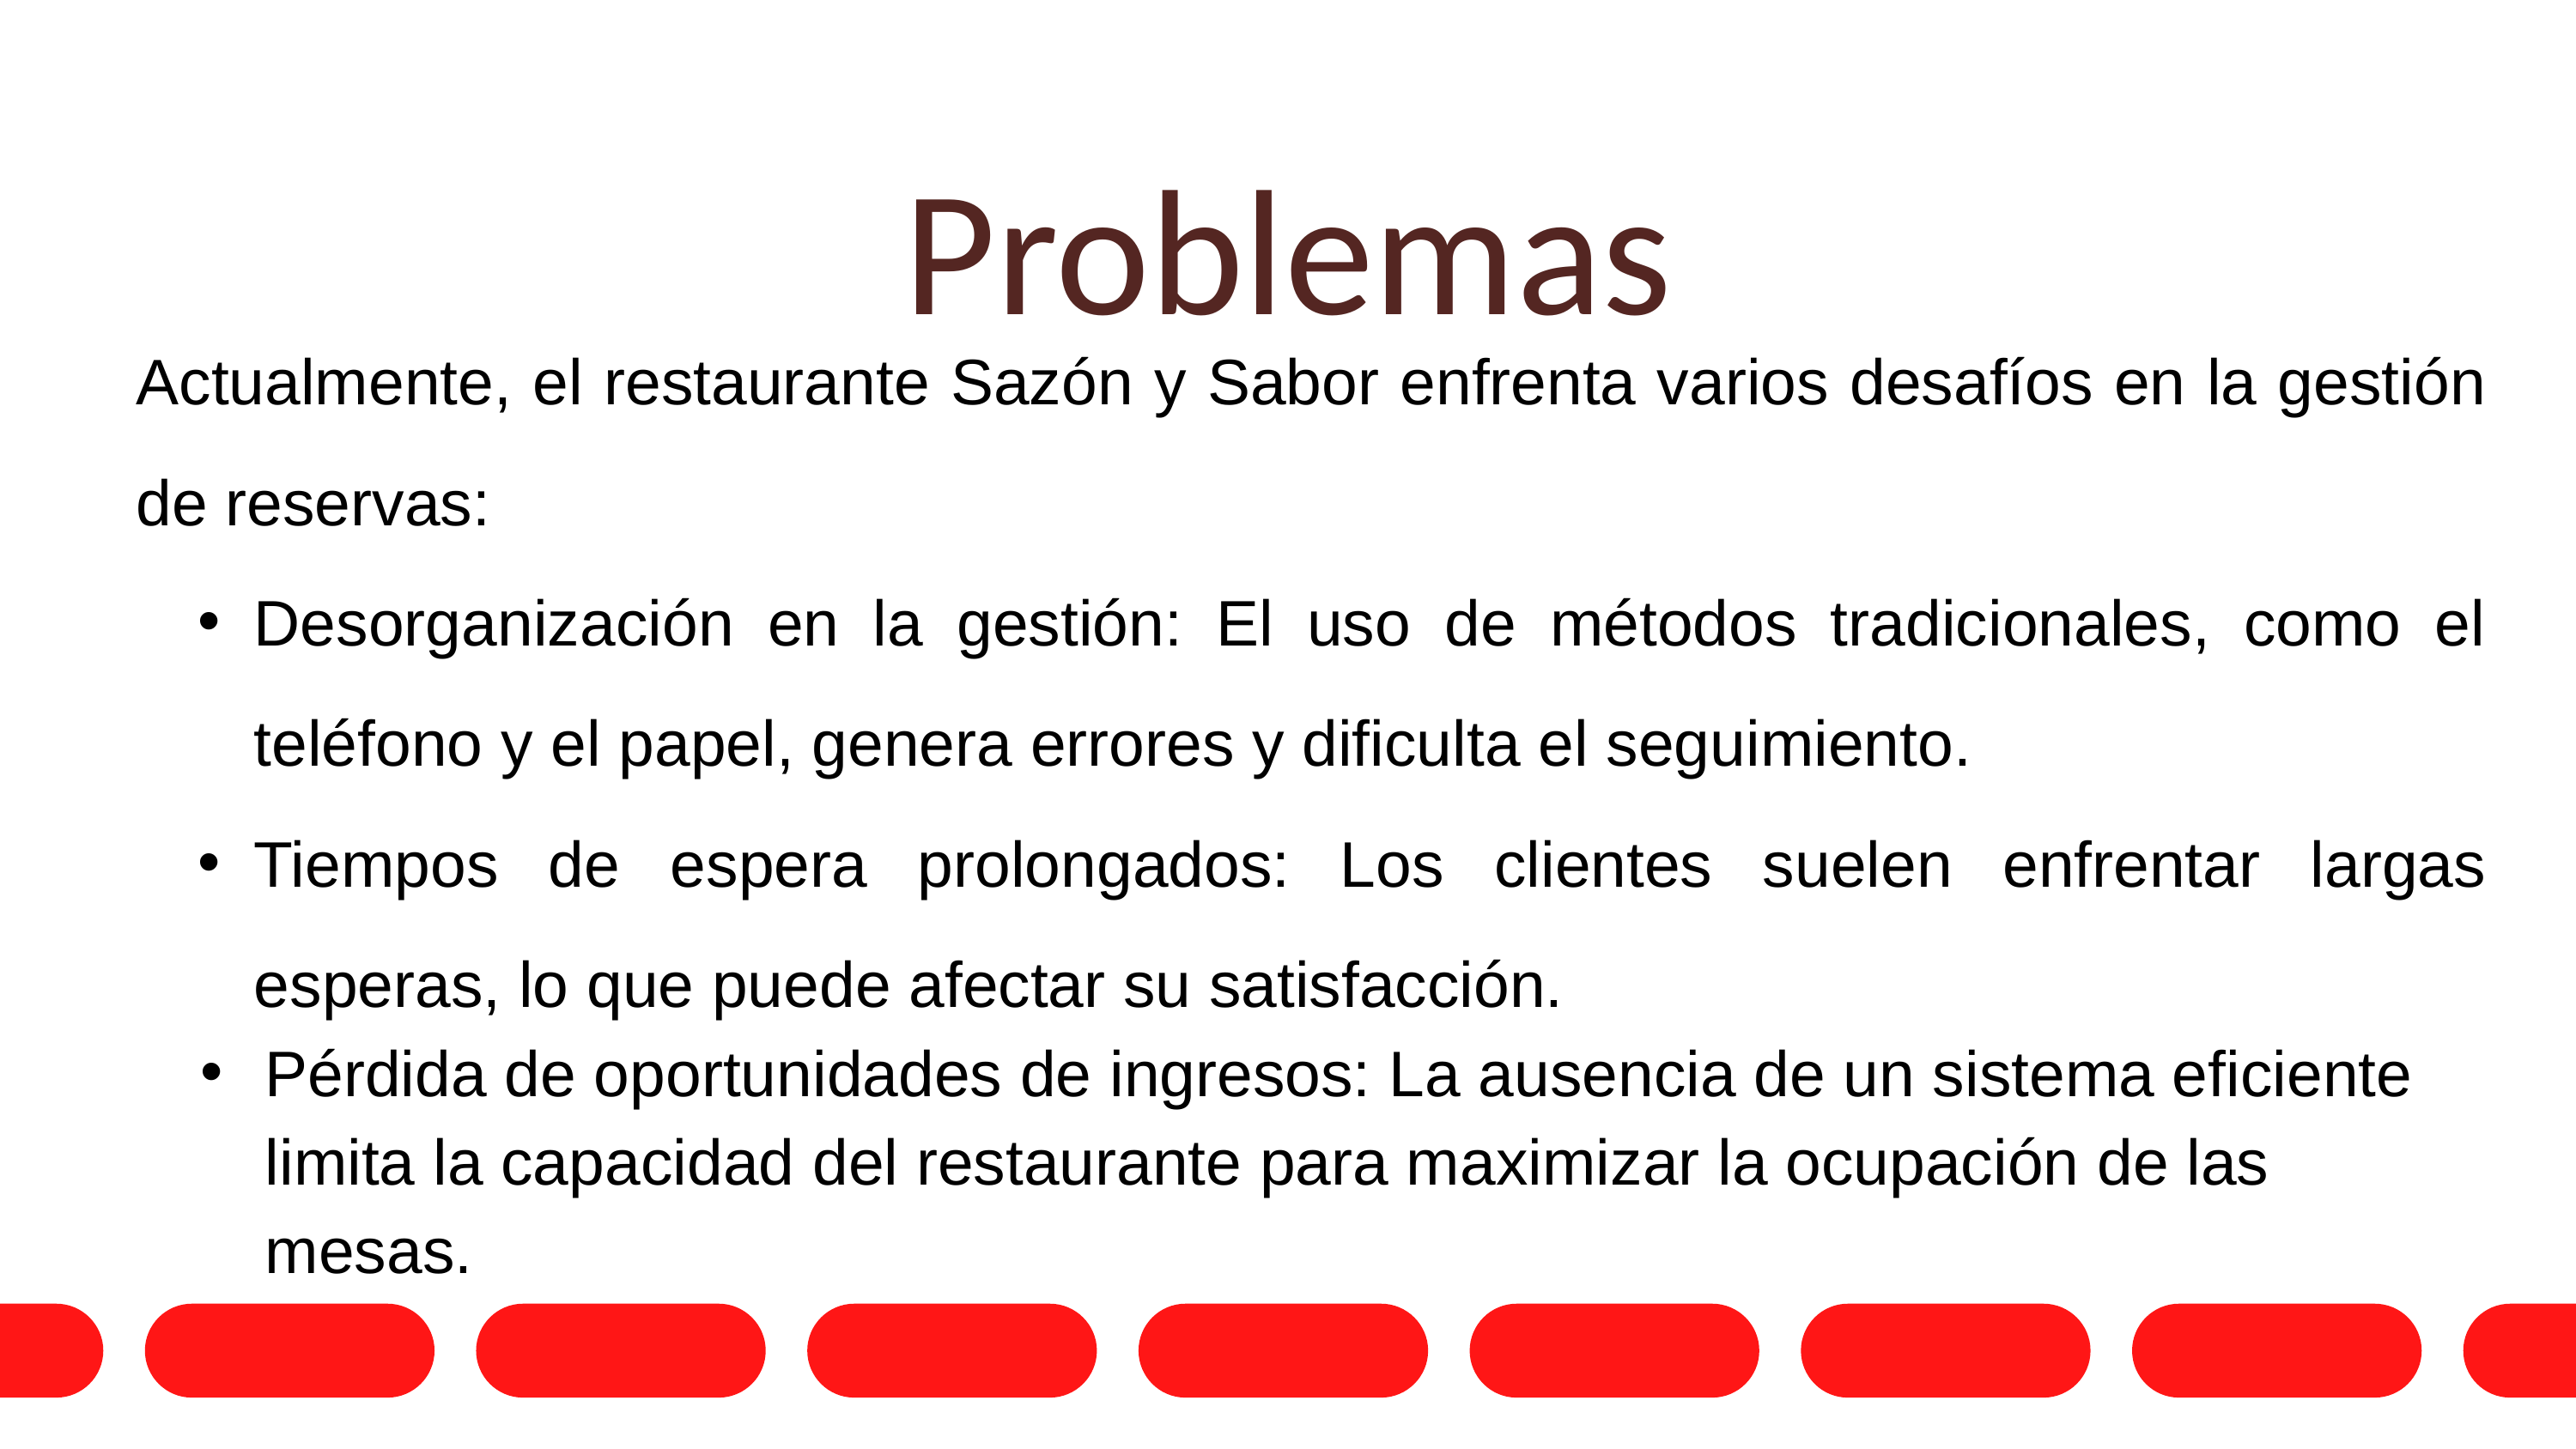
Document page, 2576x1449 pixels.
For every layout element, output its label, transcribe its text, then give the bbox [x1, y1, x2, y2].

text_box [476, 1294, 766, 1398]
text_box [2131, 1294, 2422, 1398]
text_box Actualmente, el restaurante Sazón y Sabor enfrenta varios desafíos en la gestión de reservas: Desorganización en la gestión: El uso de métodos tradicionales, como el teléfono y el papel, genera errores y dificulta el seguimiento. Tiempos de espera prolongados: Los clientes suelen enfrentar largas esperas, lo que puede afectar su satisfacción. Pérdida de oportunidades de ingresos: La ausencia de un sistema eficiente limita la capacidad del restaurante para maximizar la ocupación de las mesas. [136, 297, 2488, 1449]
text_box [1801, 1294, 2091, 1398]
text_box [144, 1294, 435, 1398]
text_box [0, 1294, 104, 1398]
text_box Problemas [144, 50, 2432, 297]
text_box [1469, 1294, 1760, 1398]
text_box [2463, 1294, 2576, 1398]
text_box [806, 1294, 1097, 1398]
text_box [1138, 1294, 1429, 1398]
